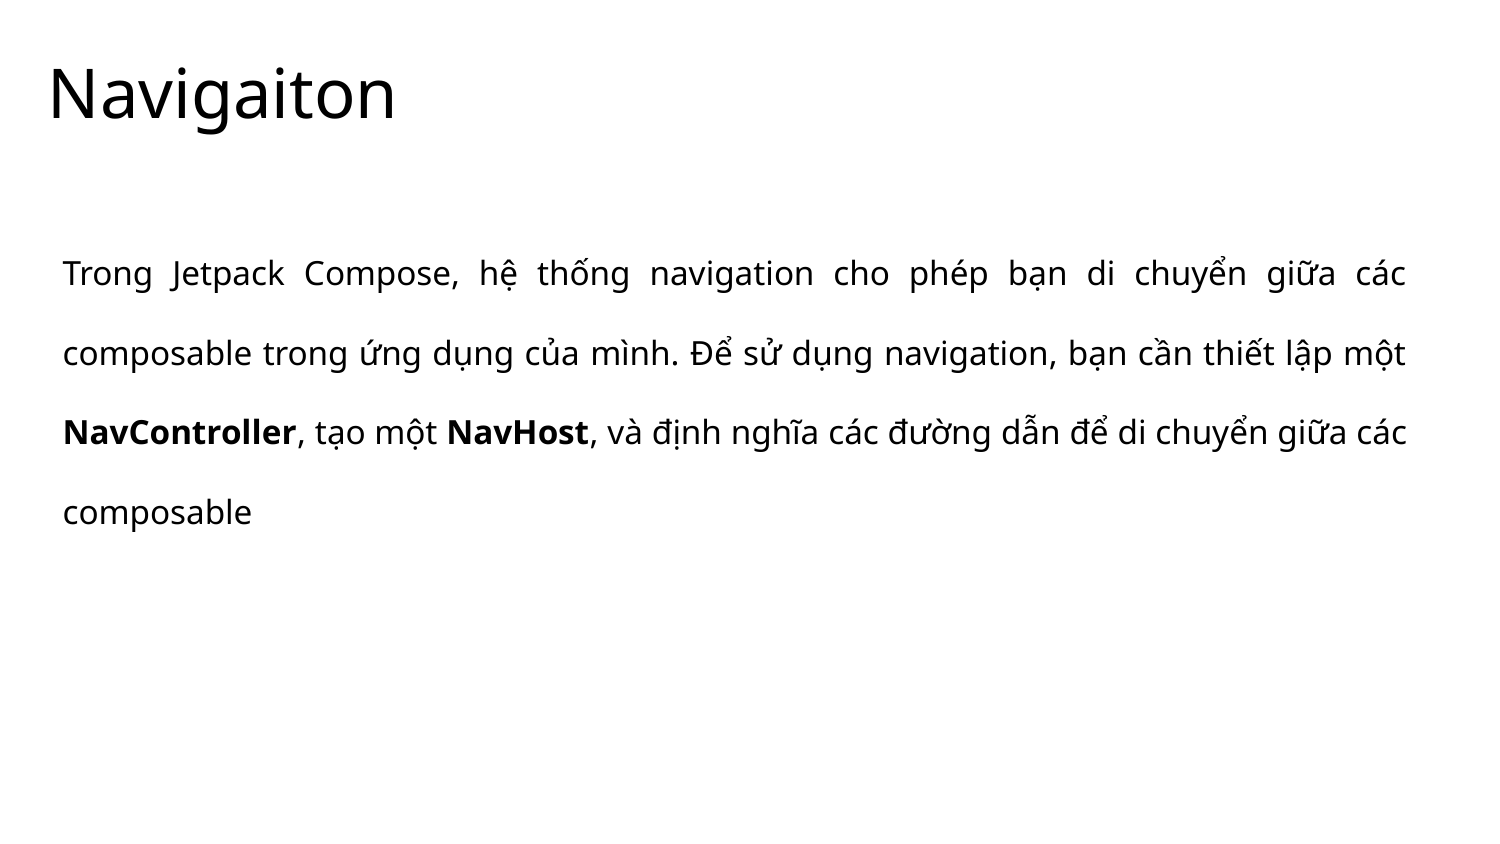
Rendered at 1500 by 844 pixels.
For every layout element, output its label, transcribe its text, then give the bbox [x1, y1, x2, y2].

title Navigaiton [48, 48, 1443, 123]
text_box Trong Jetpack Compose, hệ thống navigation cho phép bạn di chuyển giữa các composable trong ứng dụng của mình. Để sử dụng navigation, bạn cần thiết lập một NavController, tạo một NavHost, và định nghĩa các đường dẫn để di chuyển giữa các composable [47, 204, 1424, 539]
